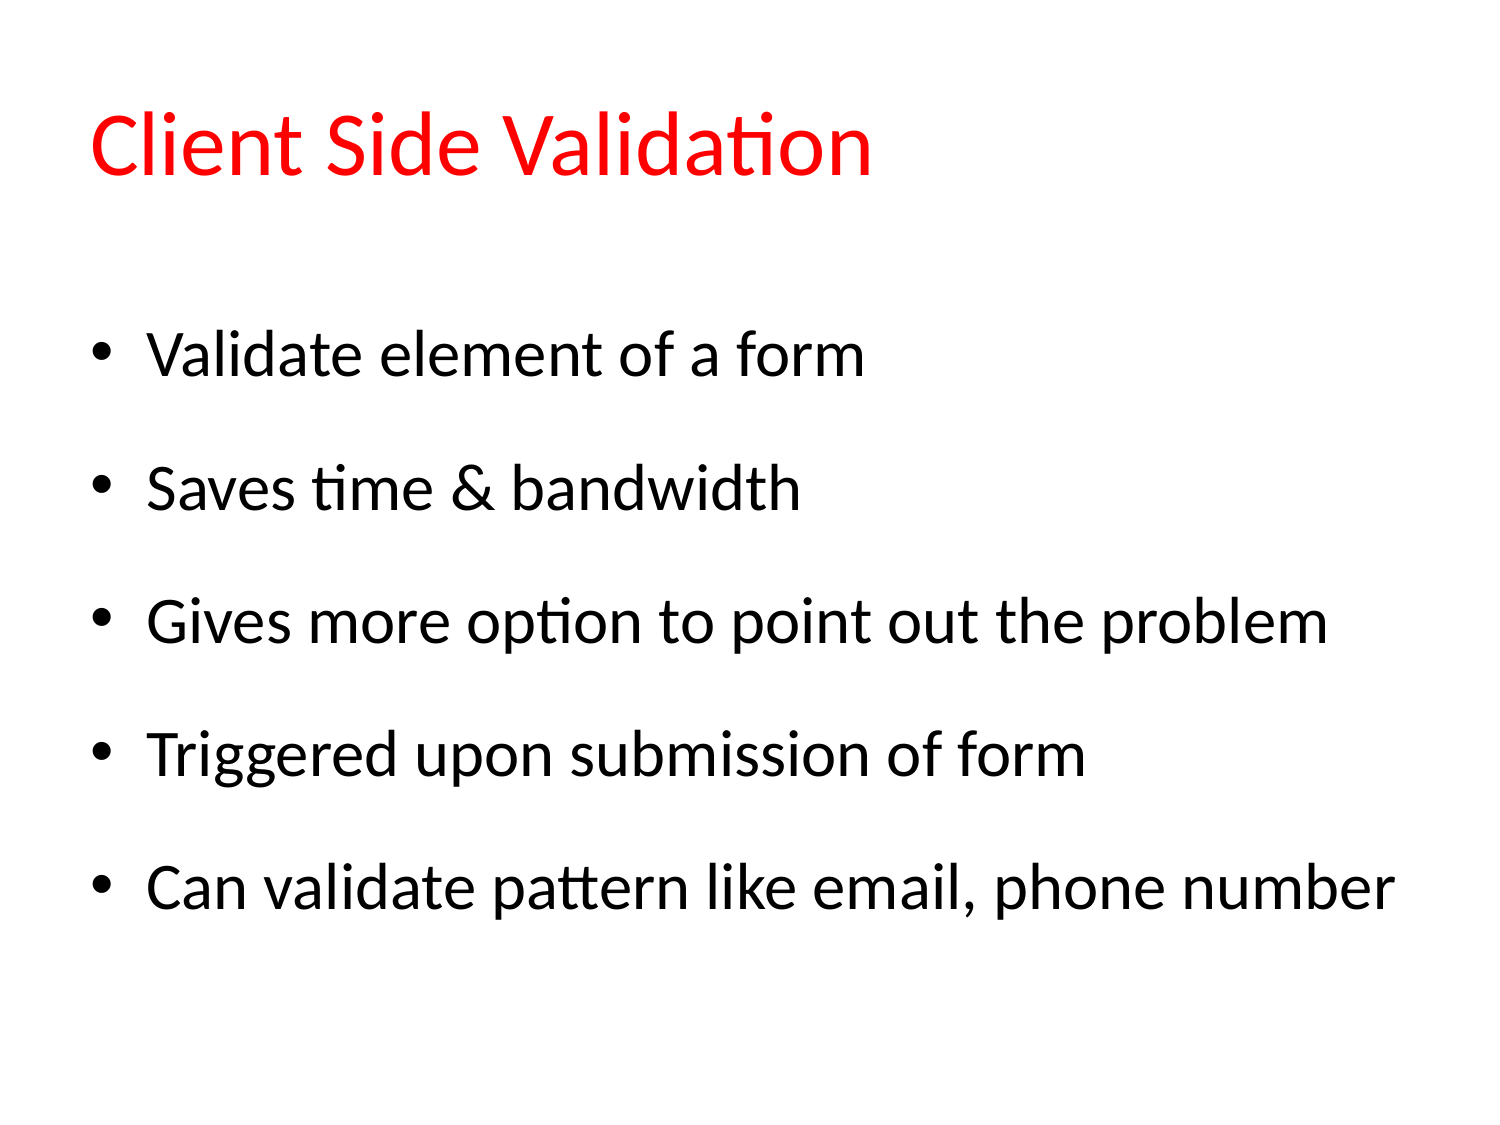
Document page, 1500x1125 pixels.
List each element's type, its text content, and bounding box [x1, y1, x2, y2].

title Client Side Validation [75, 45, 1425, 233]
list Validate element of a form Saves time & bandwidth Gives more option to point out the problem Triggered upon submission of form Can validate pattern like email, phone number [75, 262, 1425, 1005]
